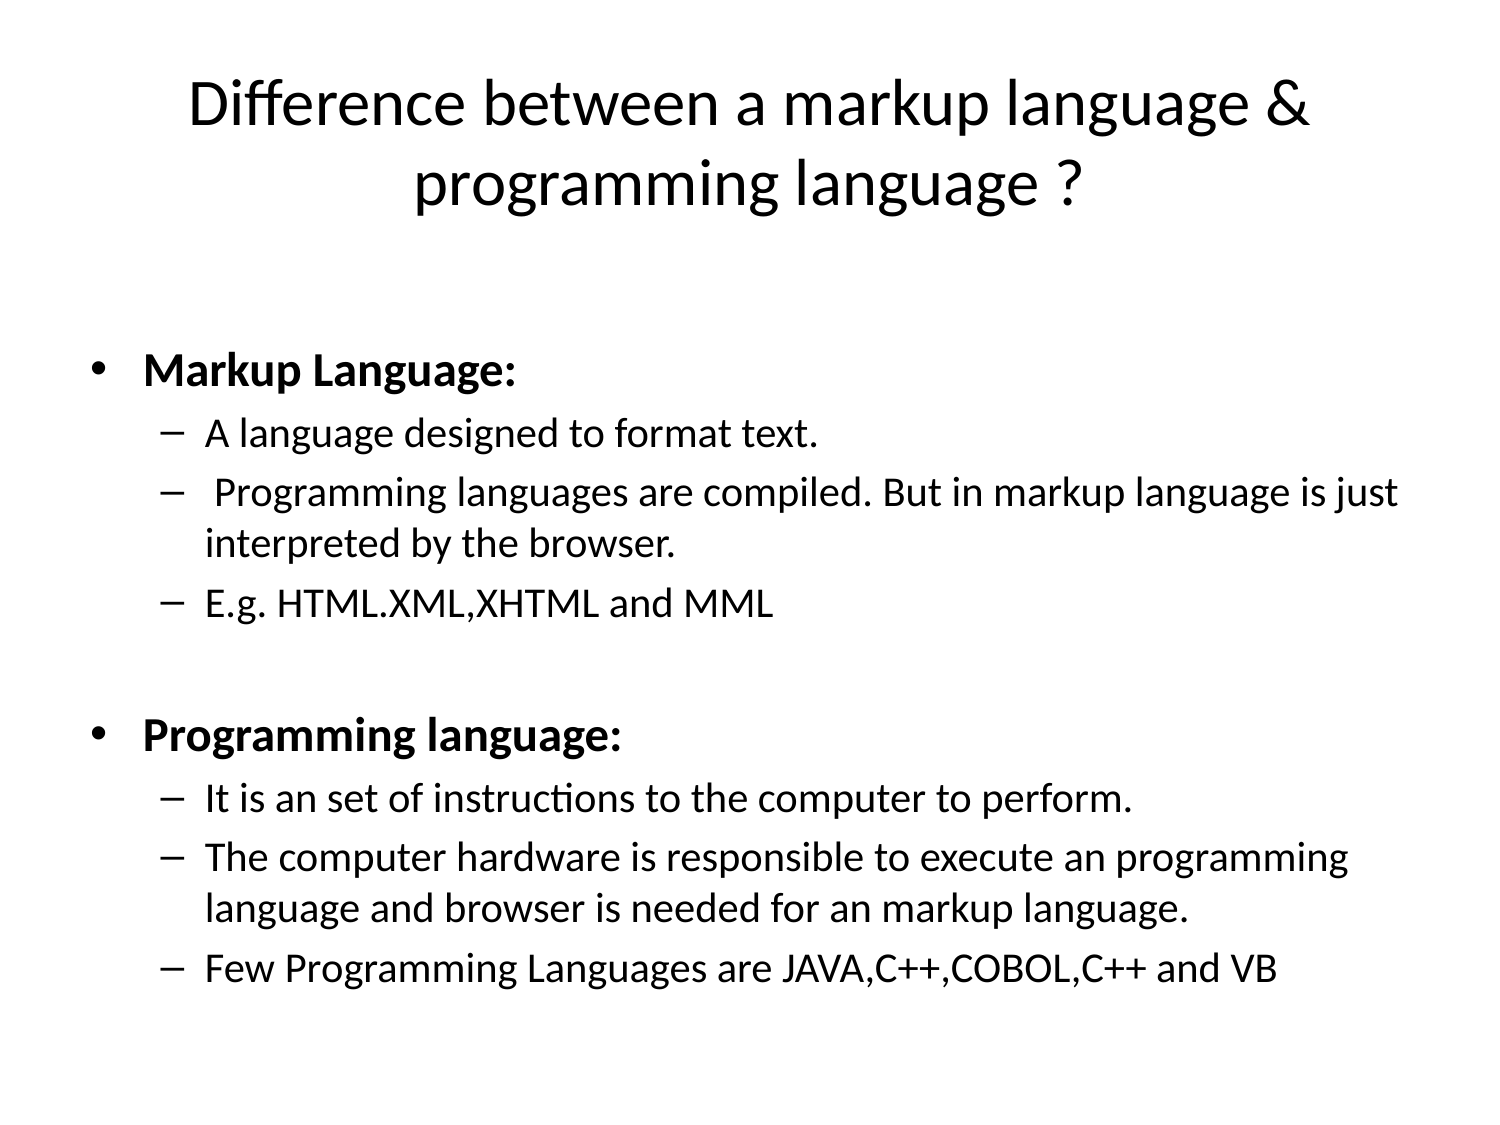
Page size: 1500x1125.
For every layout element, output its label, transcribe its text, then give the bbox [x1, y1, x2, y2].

title Difference between a markup language & programming language ? [75, 45, 1425, 233]
list Markup Language: A language designed to format text. Programming languages are compiled. But in markup language is just interpreted by the browser. E.g. HTML.XML,XHTML and MML Programming language: It is an set of instructions to the computer to perform. The computer hardware is responsible to execute an programming language and browser is needed for an markup language. Few Programming Languages are JAVA,C++,COBOL,C++ and VB [75, 262, 1425, 1005]
